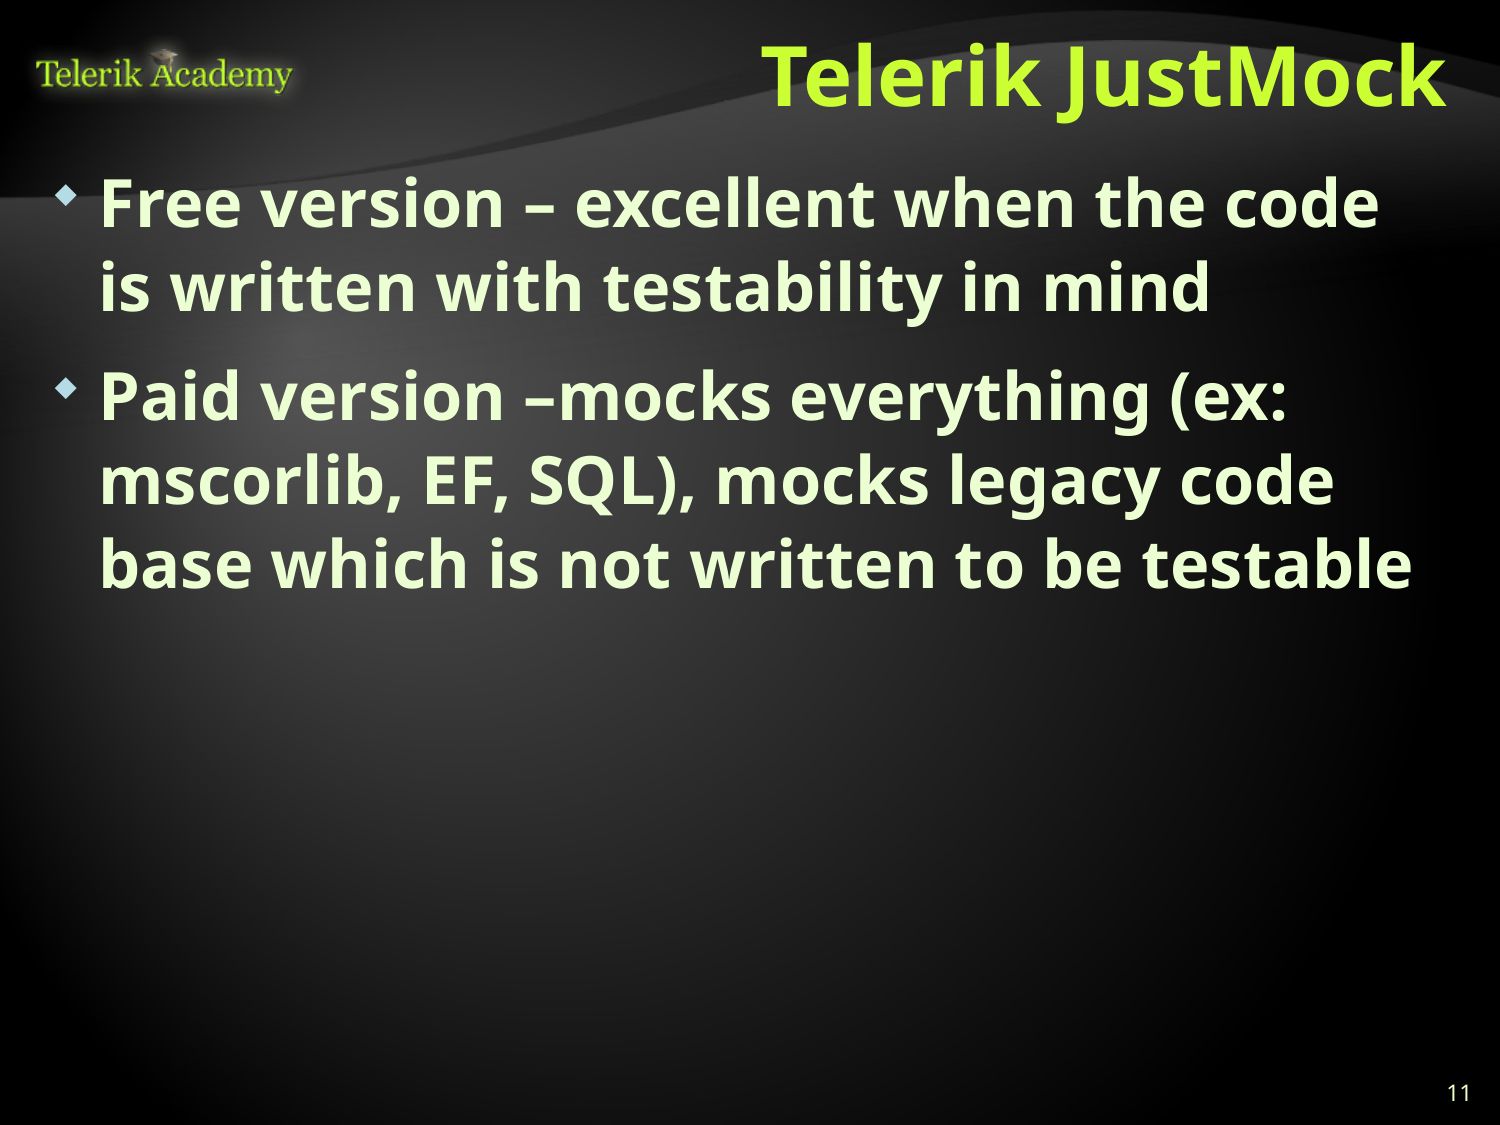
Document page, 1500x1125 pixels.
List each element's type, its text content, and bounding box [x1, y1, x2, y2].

picture [0, 0, 1500, 1125]
title Telerik JustMock [300, 12, 1463, 149]
slide_number 11 [1412, 1074, 1488, 1113]
list Free version – excellent when the code is written with testability in mind Paid version –mocks everything (ex: mscorlib, EF, SQL), mocks legacy code base which is not written to be testable [37, 149, 1463, 1100]
